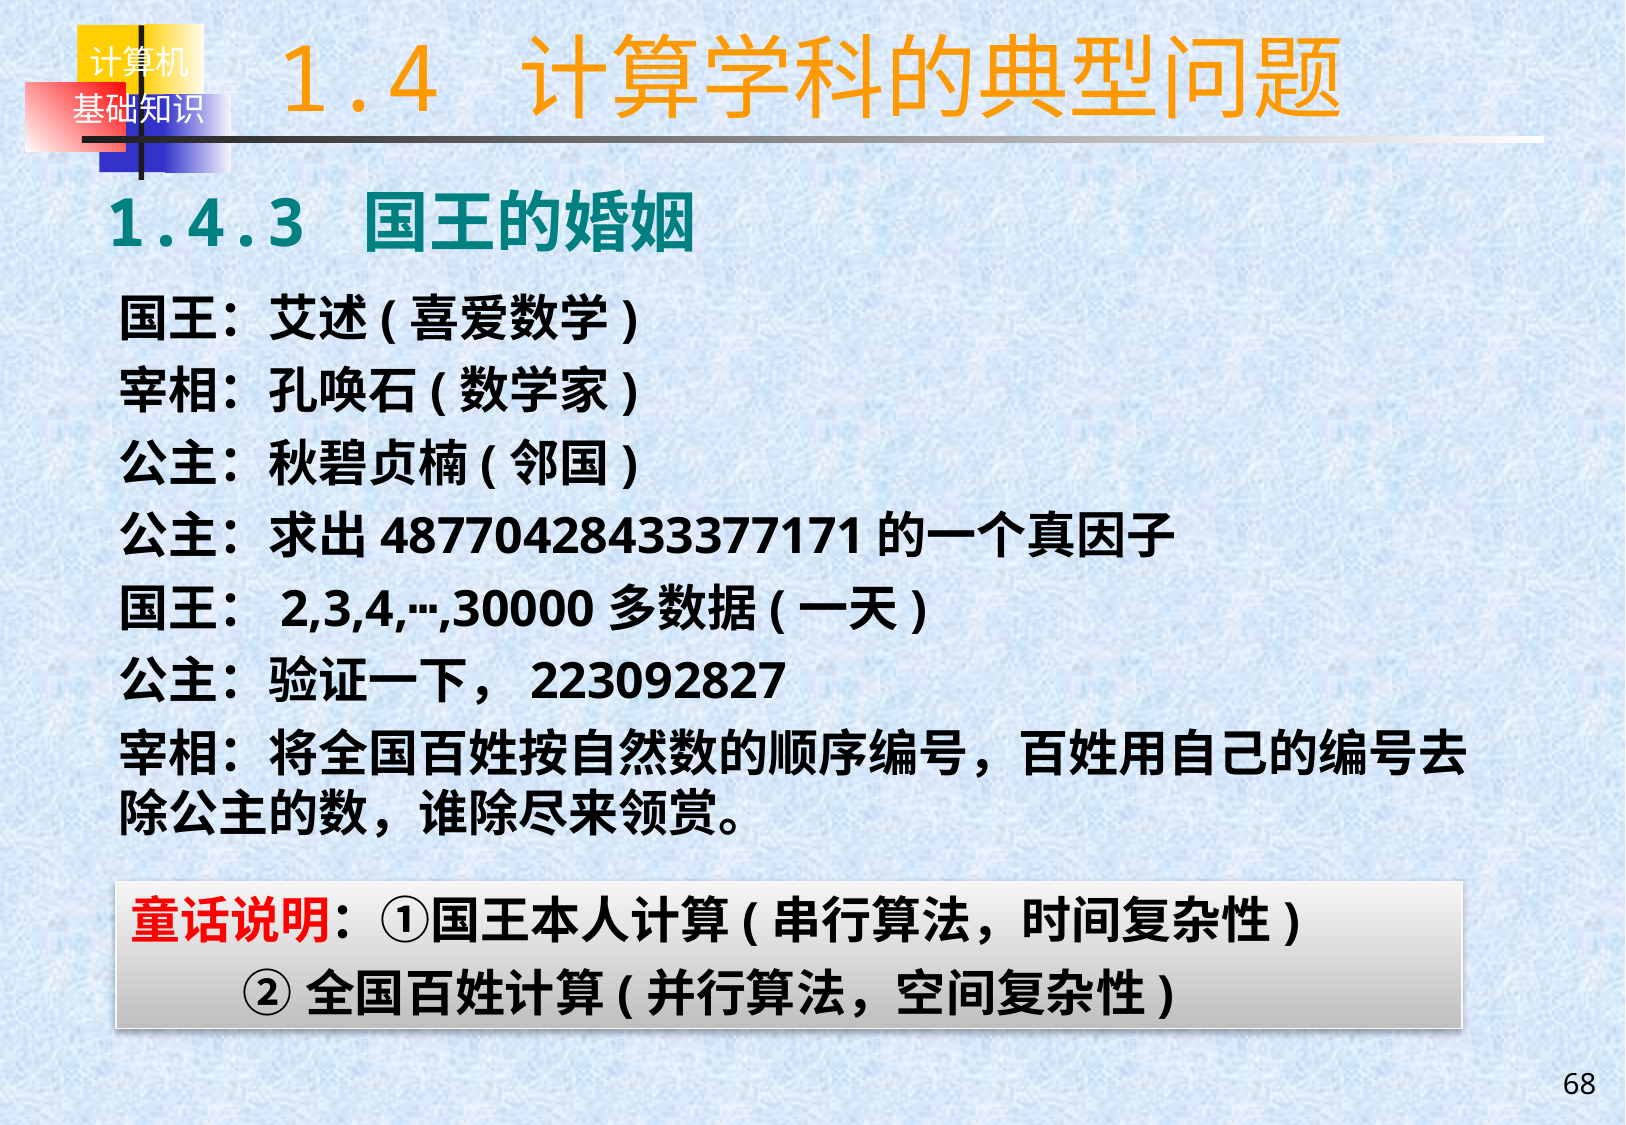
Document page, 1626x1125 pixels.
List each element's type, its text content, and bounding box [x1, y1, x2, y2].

text_box 童话说明：①国王本人计算(串行算法，时间复杂性) ②全国百姓计算(并行算法，空间复杂性) [115, 881, 1463, 1029]
title 1.4 计算学科的典型问题 [241, 12, 1380, 138]
text_box 国王：艾述(喜爱数学) 宰相：孔唤石(数学家) 公主：秋碧贞楠(邻国) 公主：求出48770428433377171的一个真因子 国王：2,3,4,┅,30000多数据(一天) 公主：验证一下，223092827 宰相：将全国百姓按自然数的顺序编号，百姓用自己的编号去除公主的数，谁除尽来领赏。 [103, 278, 1510, 849]
picture [0, 0, 1626, 1125]
list 1.4.3 国王的婚姻 [91, 172, 1462, 281]
slide_number 68 [1438, 1062, 1612, 1113]
